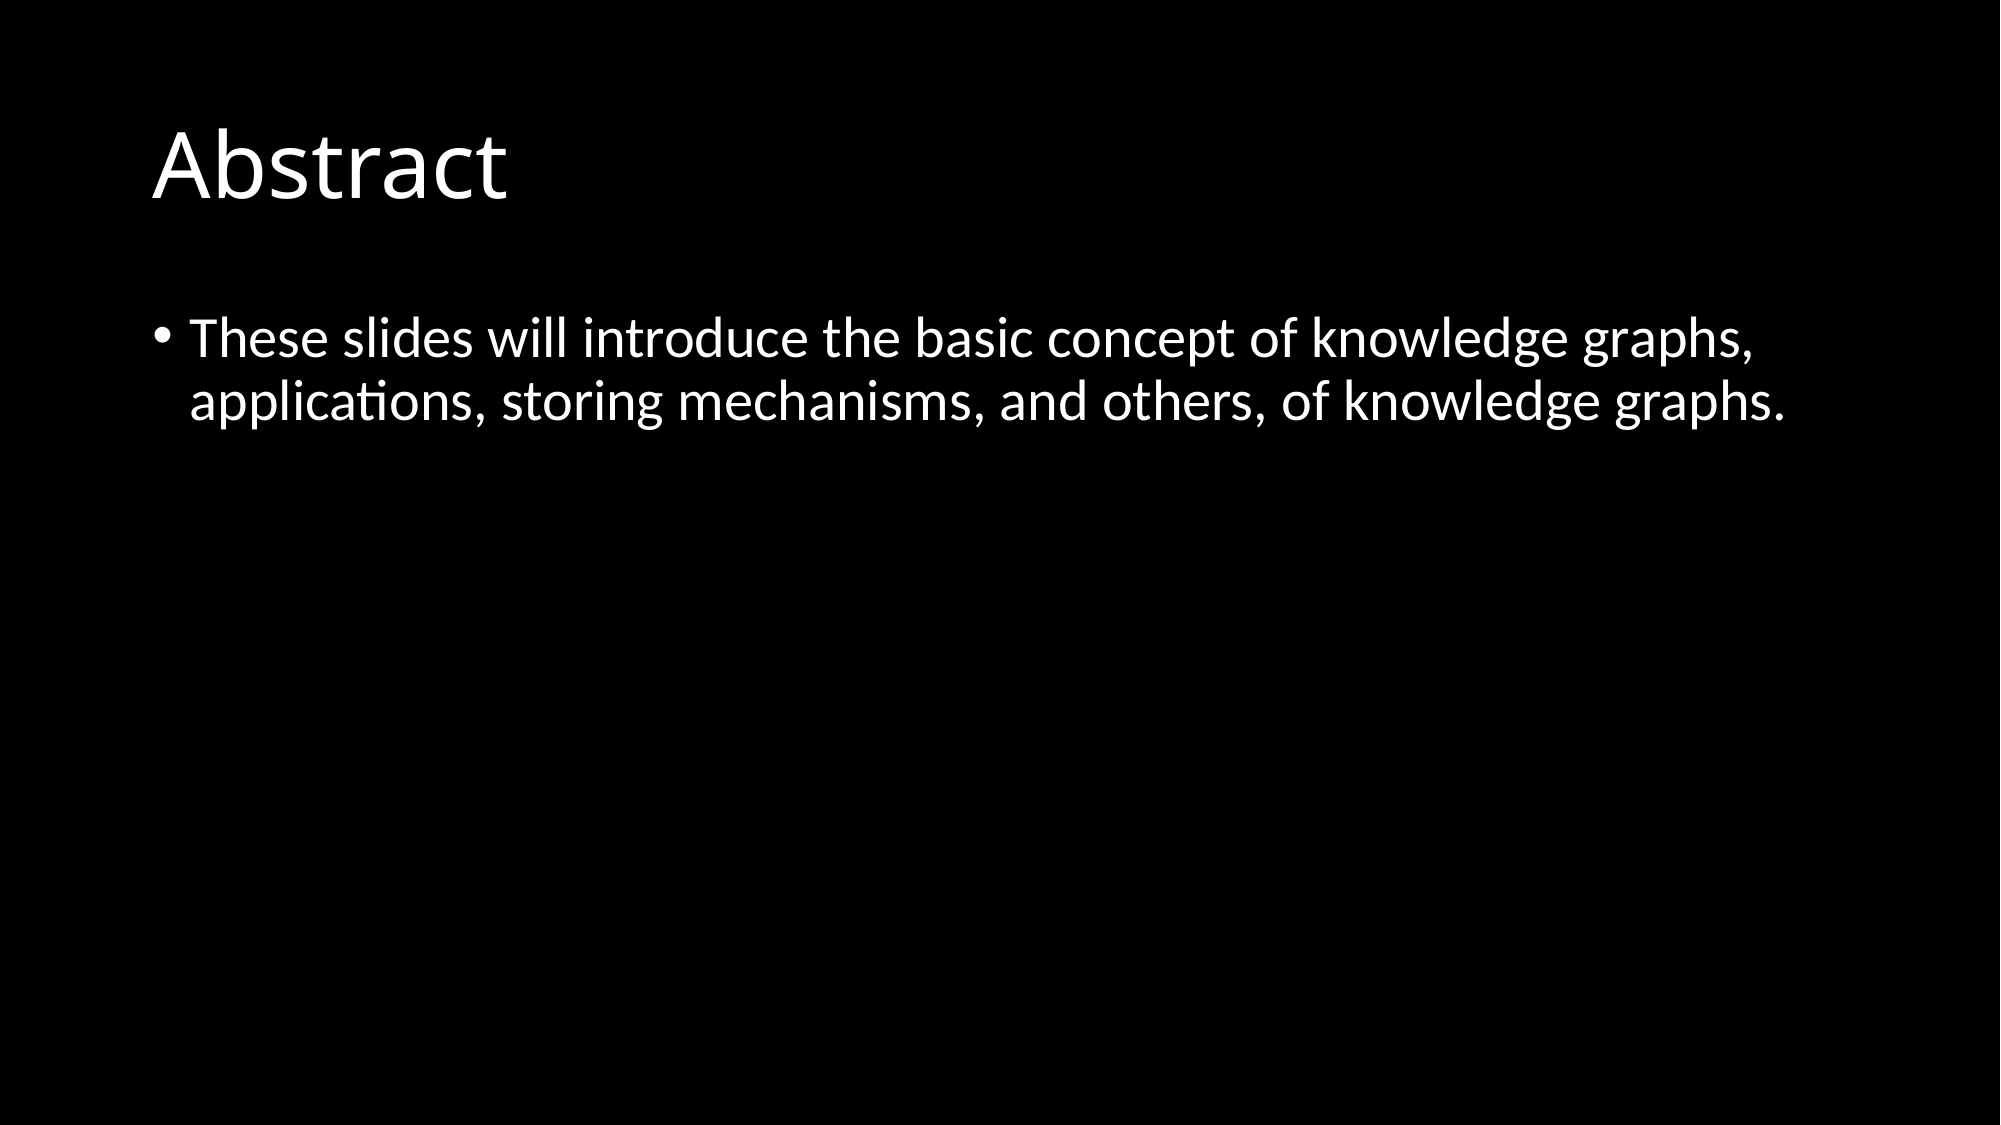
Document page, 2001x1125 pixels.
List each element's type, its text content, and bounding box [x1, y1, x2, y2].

title Abstract [137, 59, 1863, 278]
list These slides will introduce the basic concept of knowledge graphs, applications, storing mechanisms, and others, of knowledge graphs. [137, 299, 1863, 1014]
